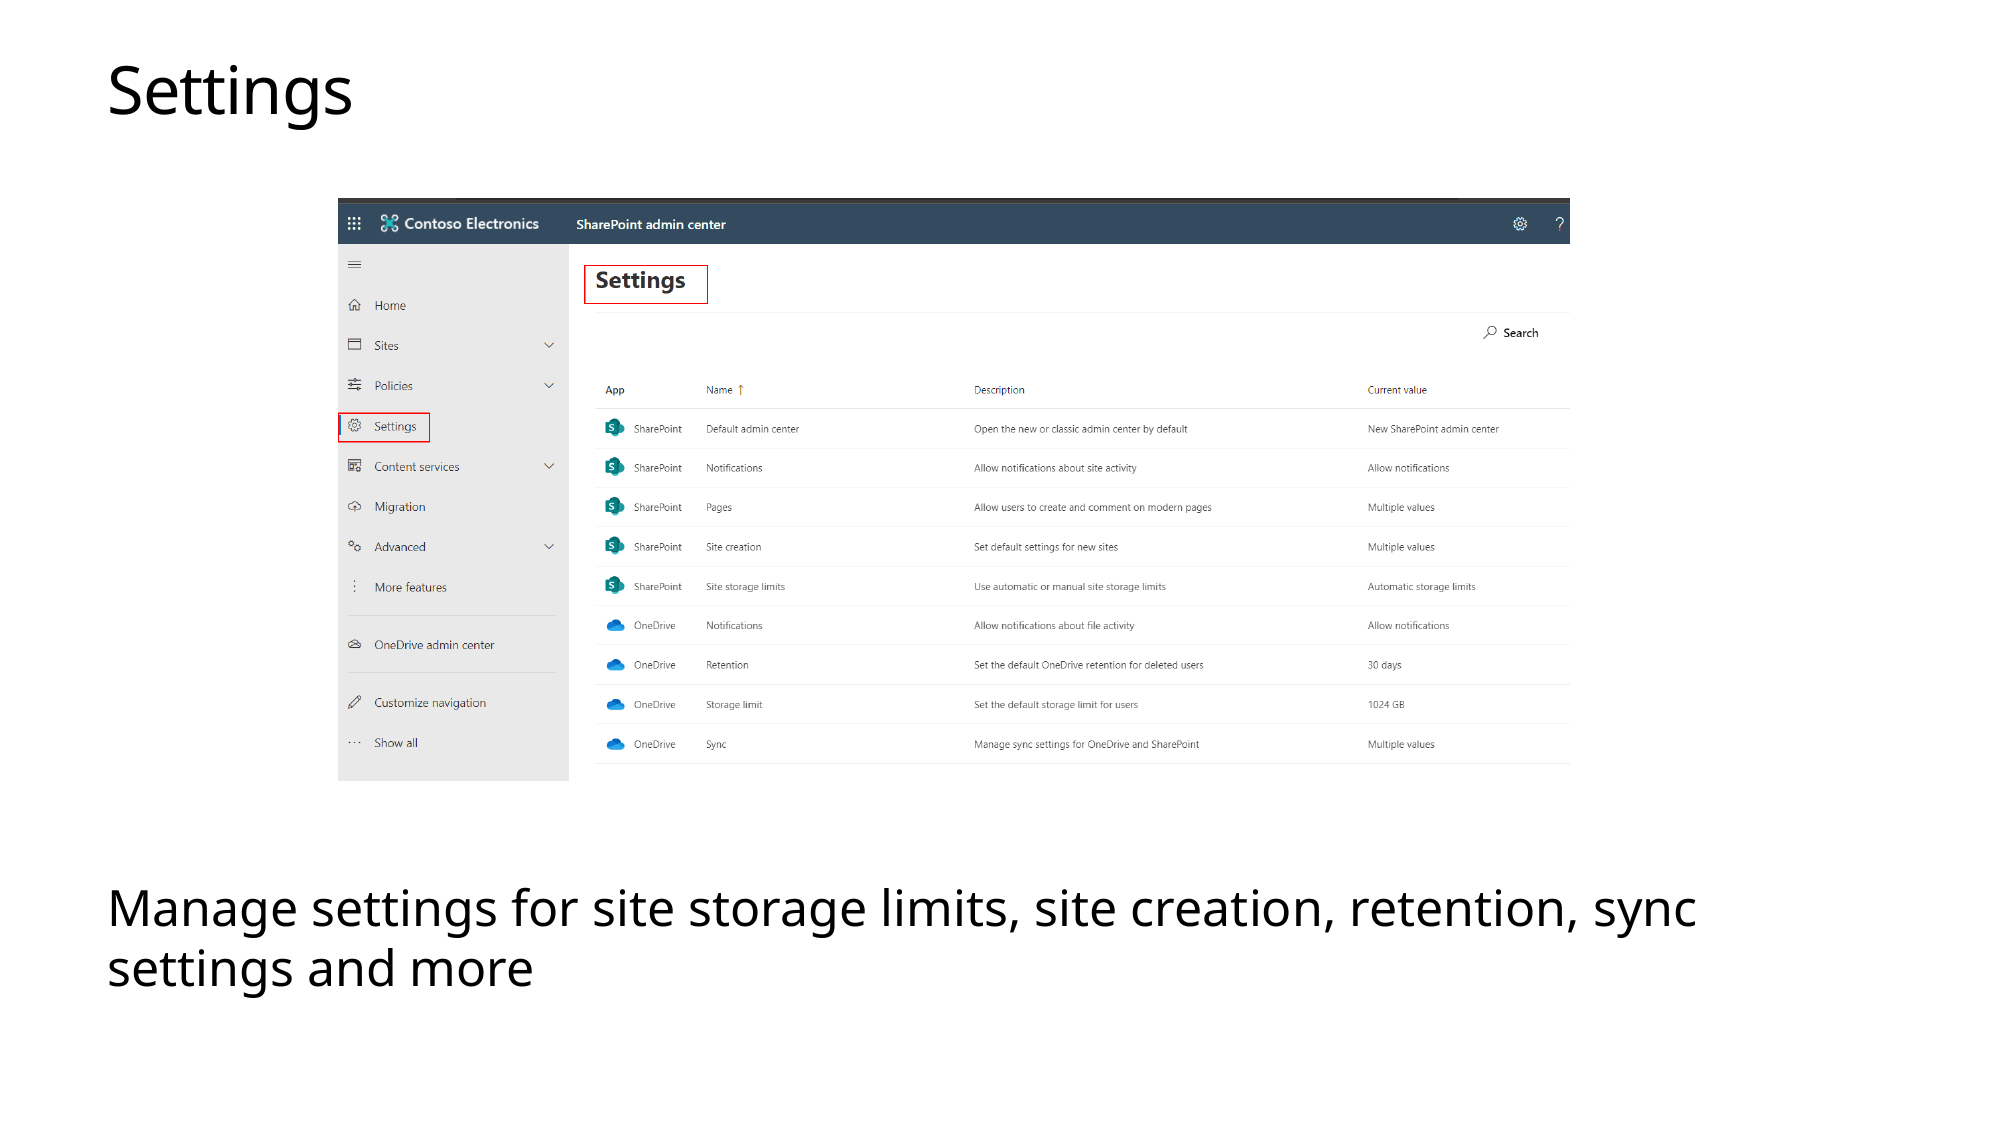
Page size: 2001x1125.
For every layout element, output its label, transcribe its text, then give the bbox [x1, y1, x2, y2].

title Settings [107, 52, 1893, 129]
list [338, 198, 1570, 781]
list Manage settings for site storage limits, site creation, retention, sync settings and more [107, 876, 1893, 1022]
